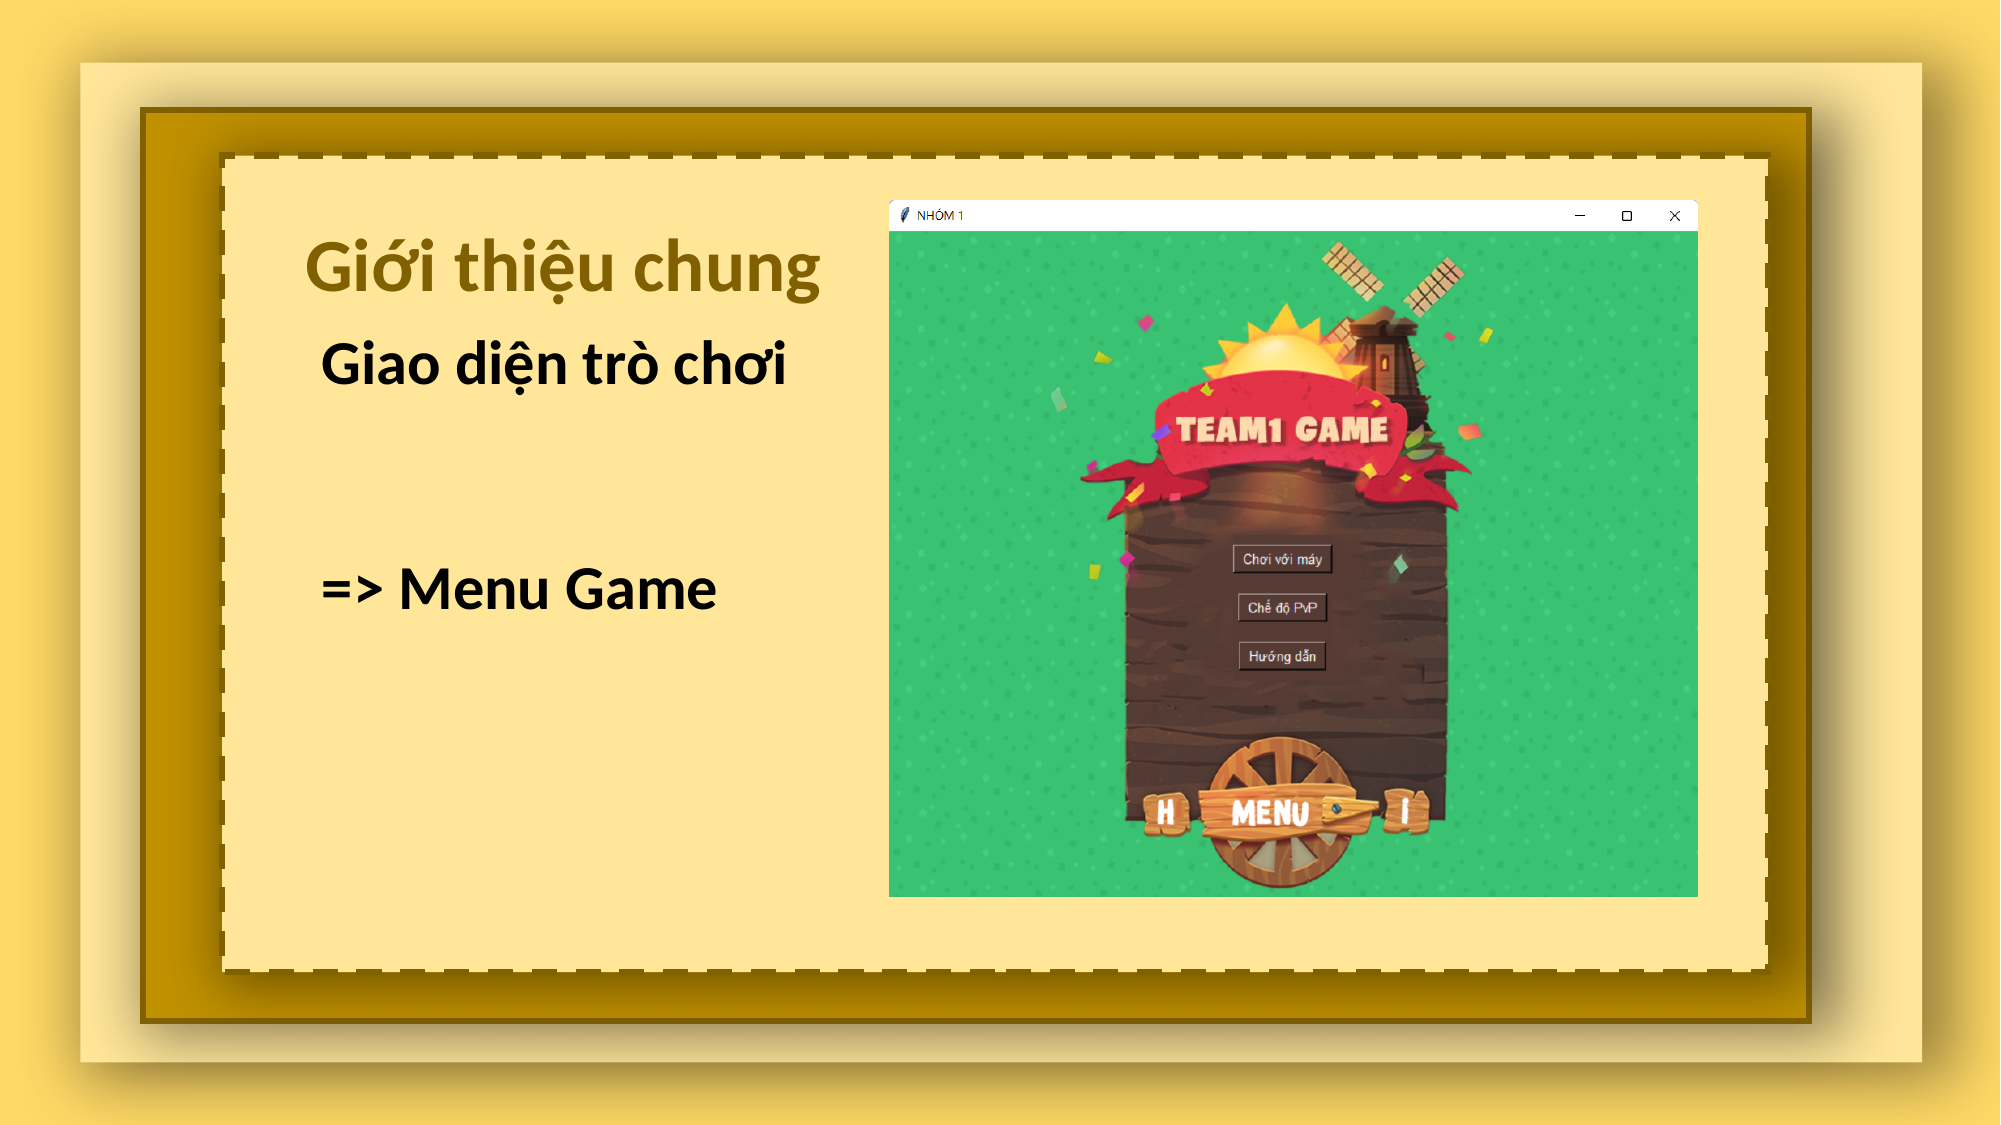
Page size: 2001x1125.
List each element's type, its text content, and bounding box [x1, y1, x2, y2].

text_box [0, 0, 2000, 1125]
picture [889, 200, 1698, 897]
text_box Giới thiệu chung [261, 191, 866, 315]
text_box Giao diện trò chơi => Menu Game [307, 314, 889, 675]
